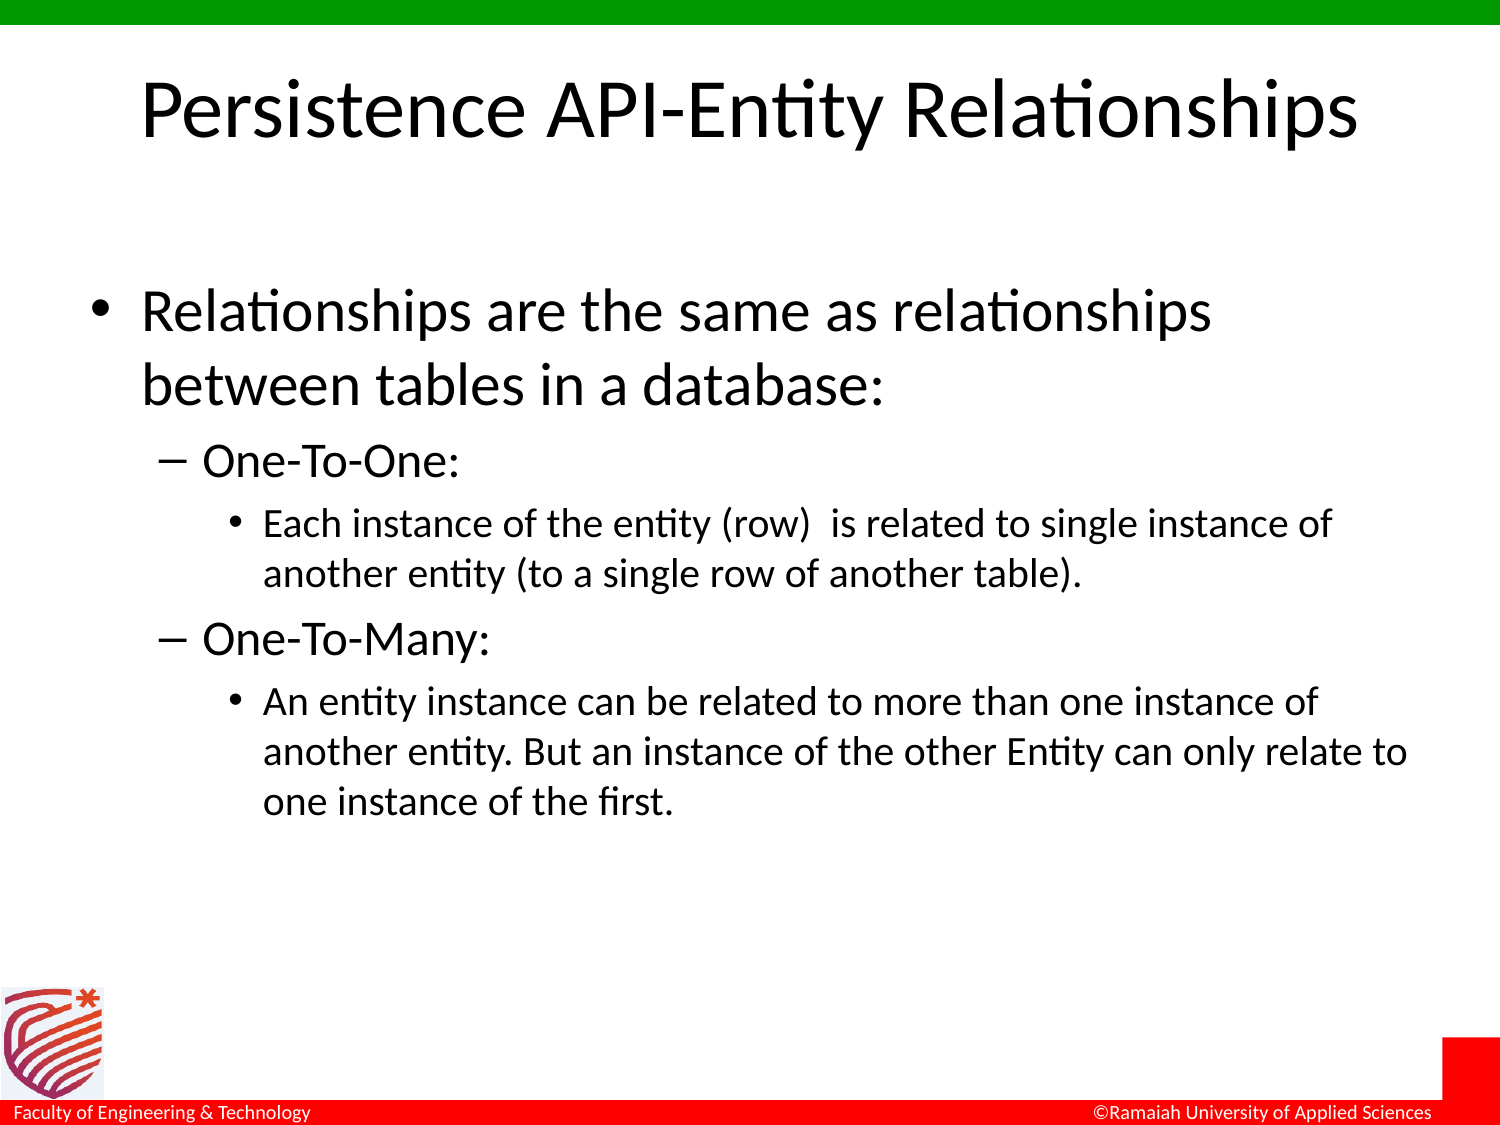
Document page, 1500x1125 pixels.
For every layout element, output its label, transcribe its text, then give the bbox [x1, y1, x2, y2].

title Persistence API-Entity Relationships [75, 45, 1425, 233]
picture [1, 987, 104, 1100]
list Relationships are the same as relationships between tables in a database: One-To-One: Each instance of the entity (row) is related to single instance of another entity (to a single row of another table). One-To-Many: An entity instance can be related to more than one instance of another entity. But an instance of the other Entity can only relate to one instance of the first. [75, 262, 1425, 1005]
